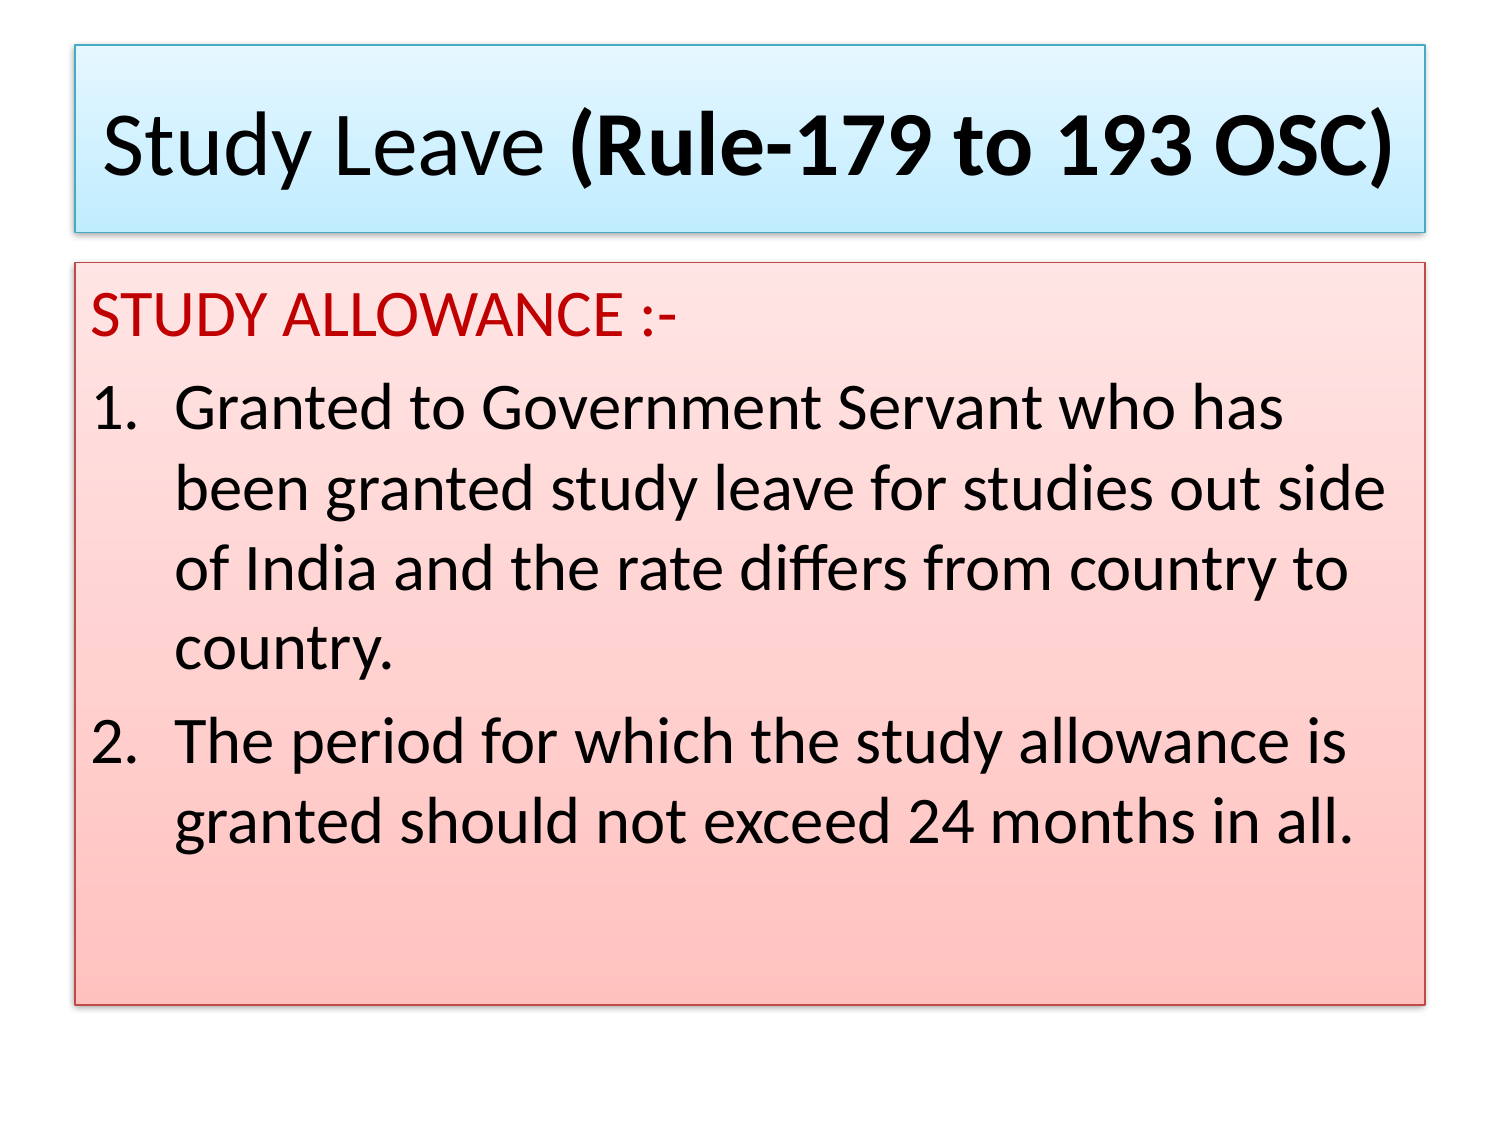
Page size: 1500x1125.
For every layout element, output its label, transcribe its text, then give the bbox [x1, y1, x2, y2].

title Study Leave (Rule-179 to 193 OSC) [74, 44, 1426, 233]
list STUDY ALLOWANCE :- Granted to Government Servant who has been granted study leave for studies out side of India and the rate differs from country to country. The period for which the study allowance is granted should not exceed 24 months in all. [74, 262, 1426, 1006]
